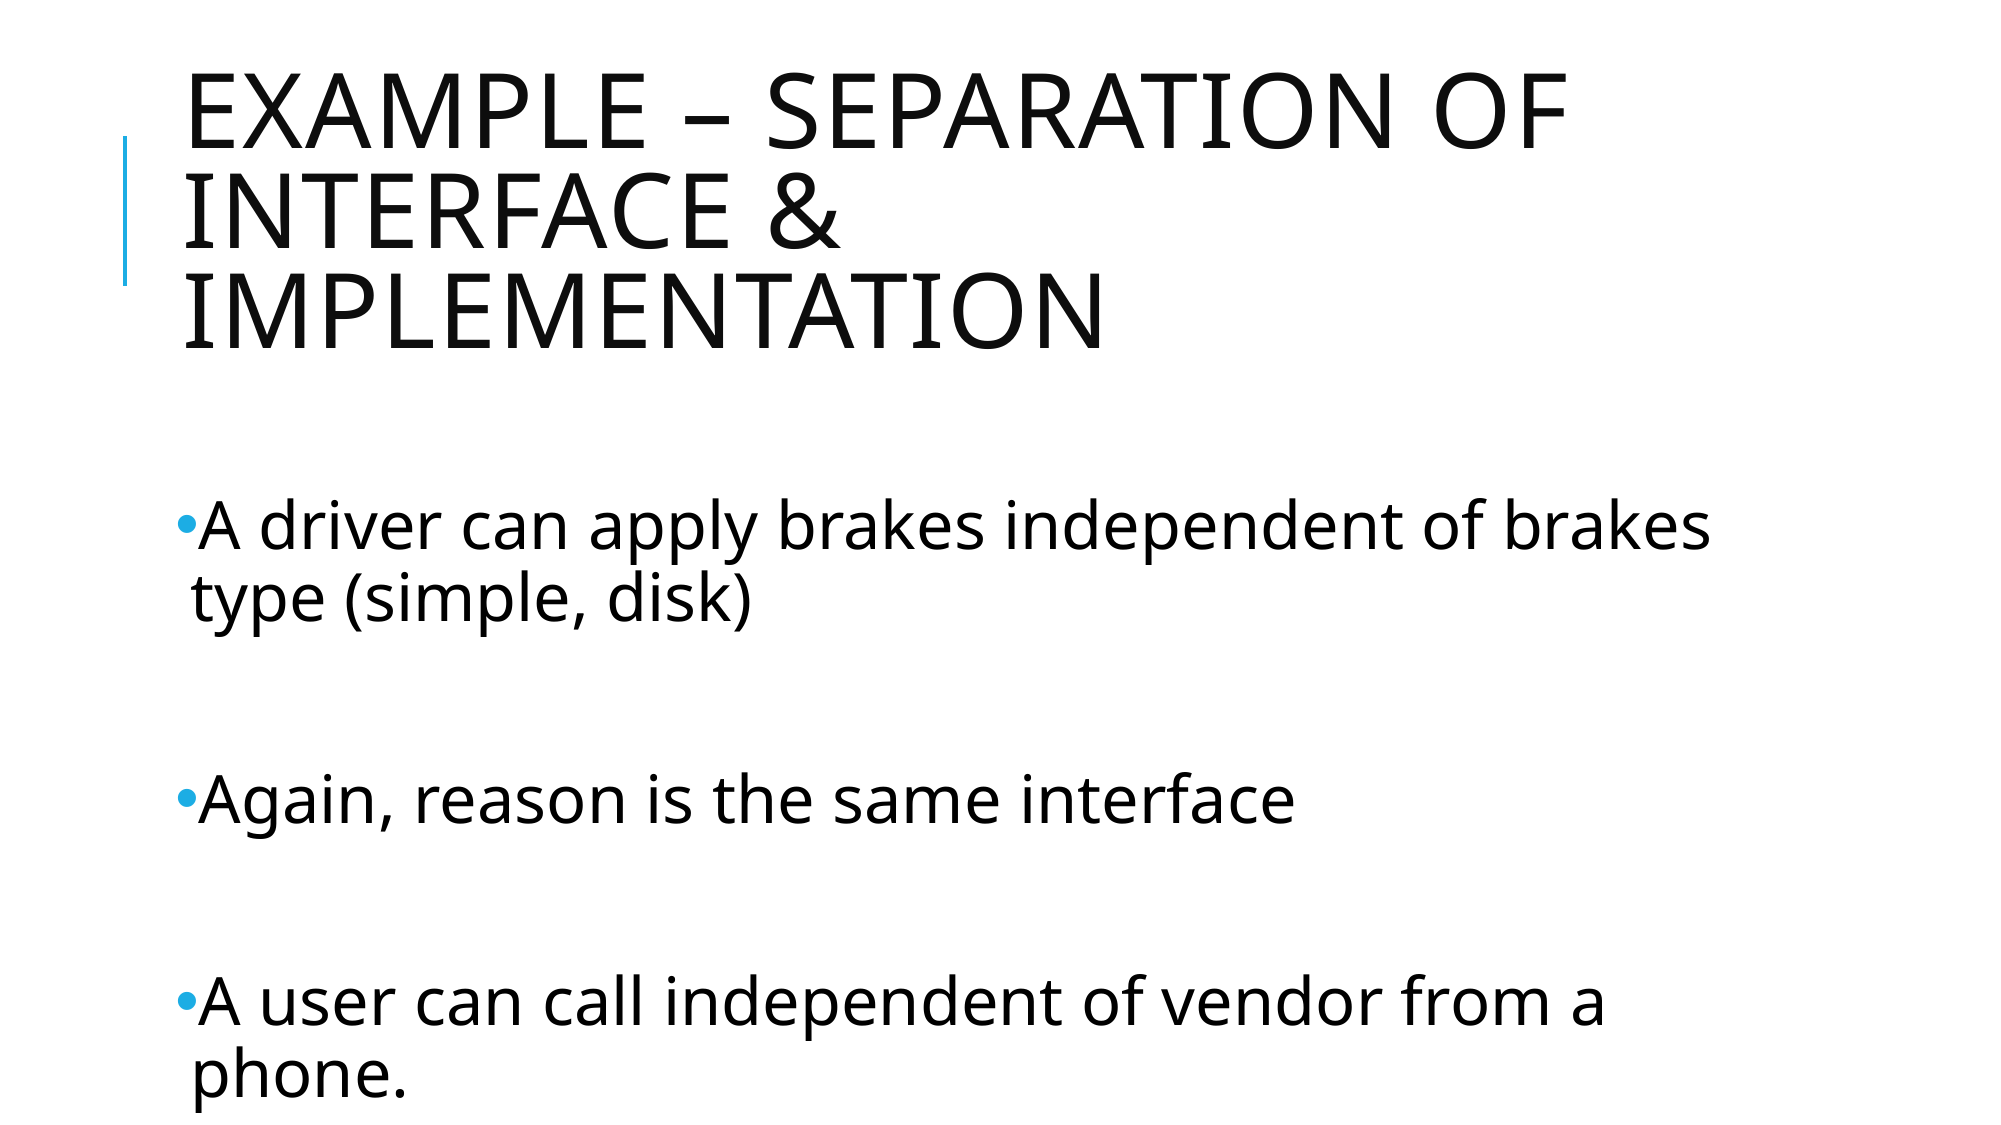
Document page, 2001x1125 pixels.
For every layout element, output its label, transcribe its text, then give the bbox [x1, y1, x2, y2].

title Example – Separation of Interface & Implementation [168, 96, 1763, 342]
list A driver can apply brakes independent of brakes type (simple, disk) Again, reason is the same interface A user can call independent of vendor from a phone. [168, 375, 1763, 1035]
